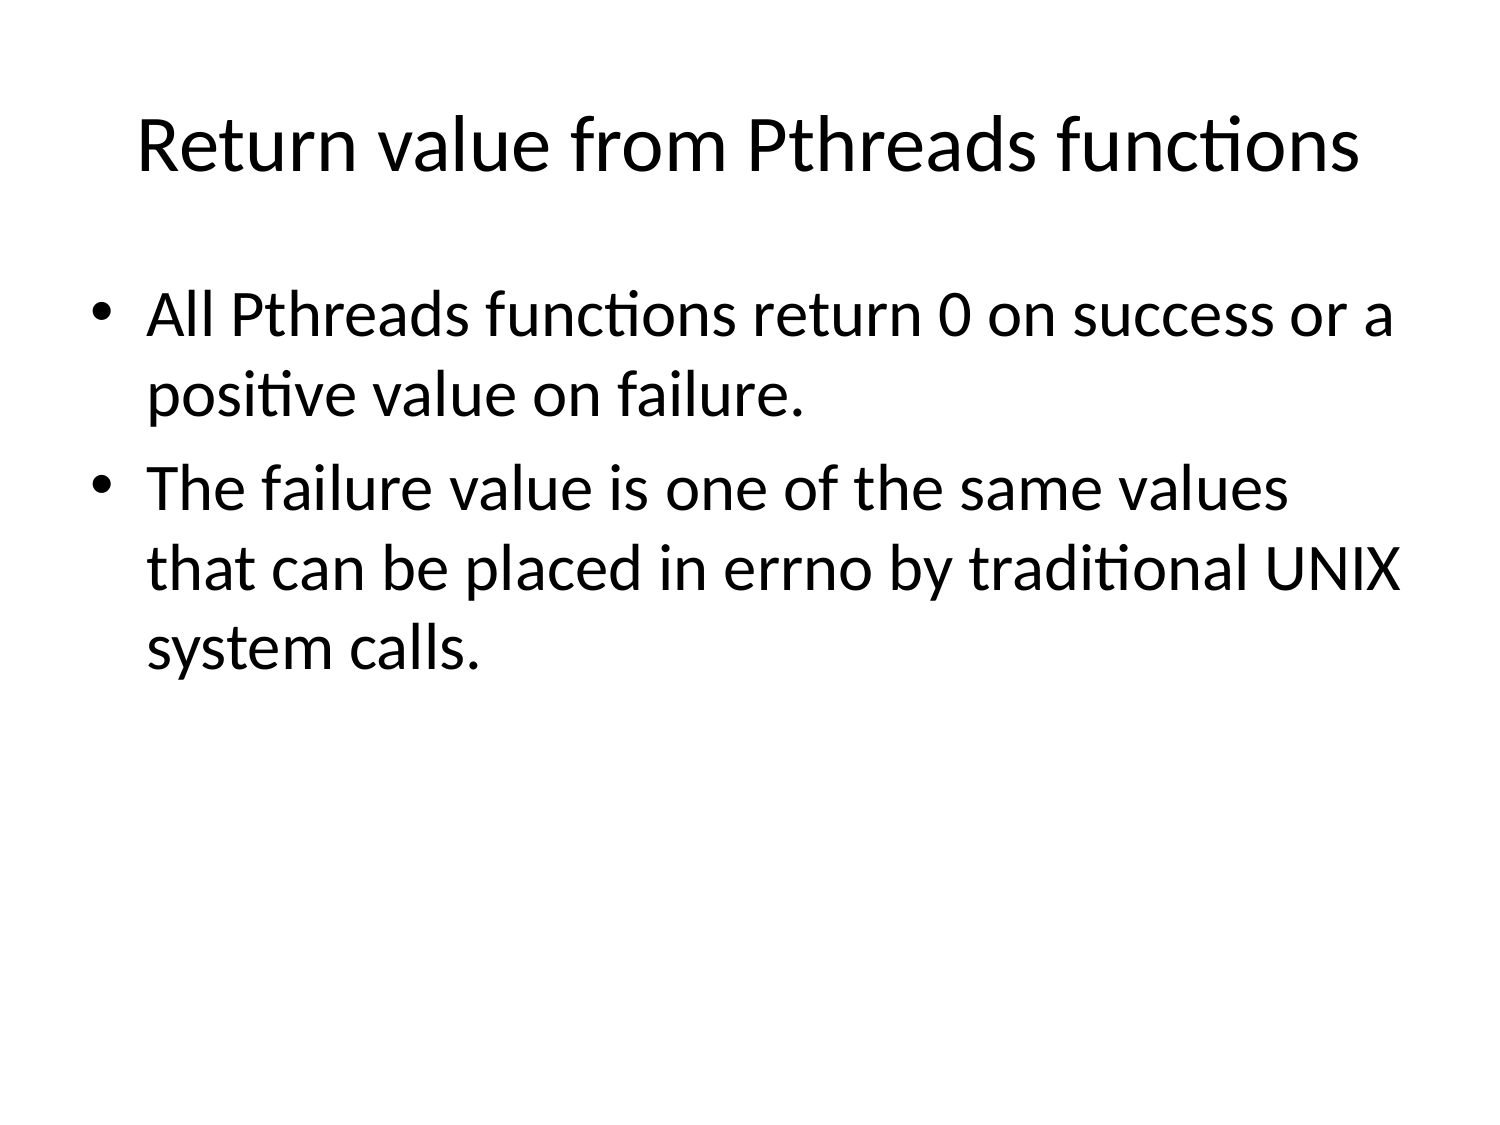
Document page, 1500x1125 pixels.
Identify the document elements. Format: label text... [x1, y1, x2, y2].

title Return value from Pthreads functions [75, 45, 1425, 233]
list All Pthreads functions return 0 on success or a positive value on failure. The failure value is one of the same values that can be placed in errno by traditional UNIX system calls. [75, 262, 1425, 1005]
